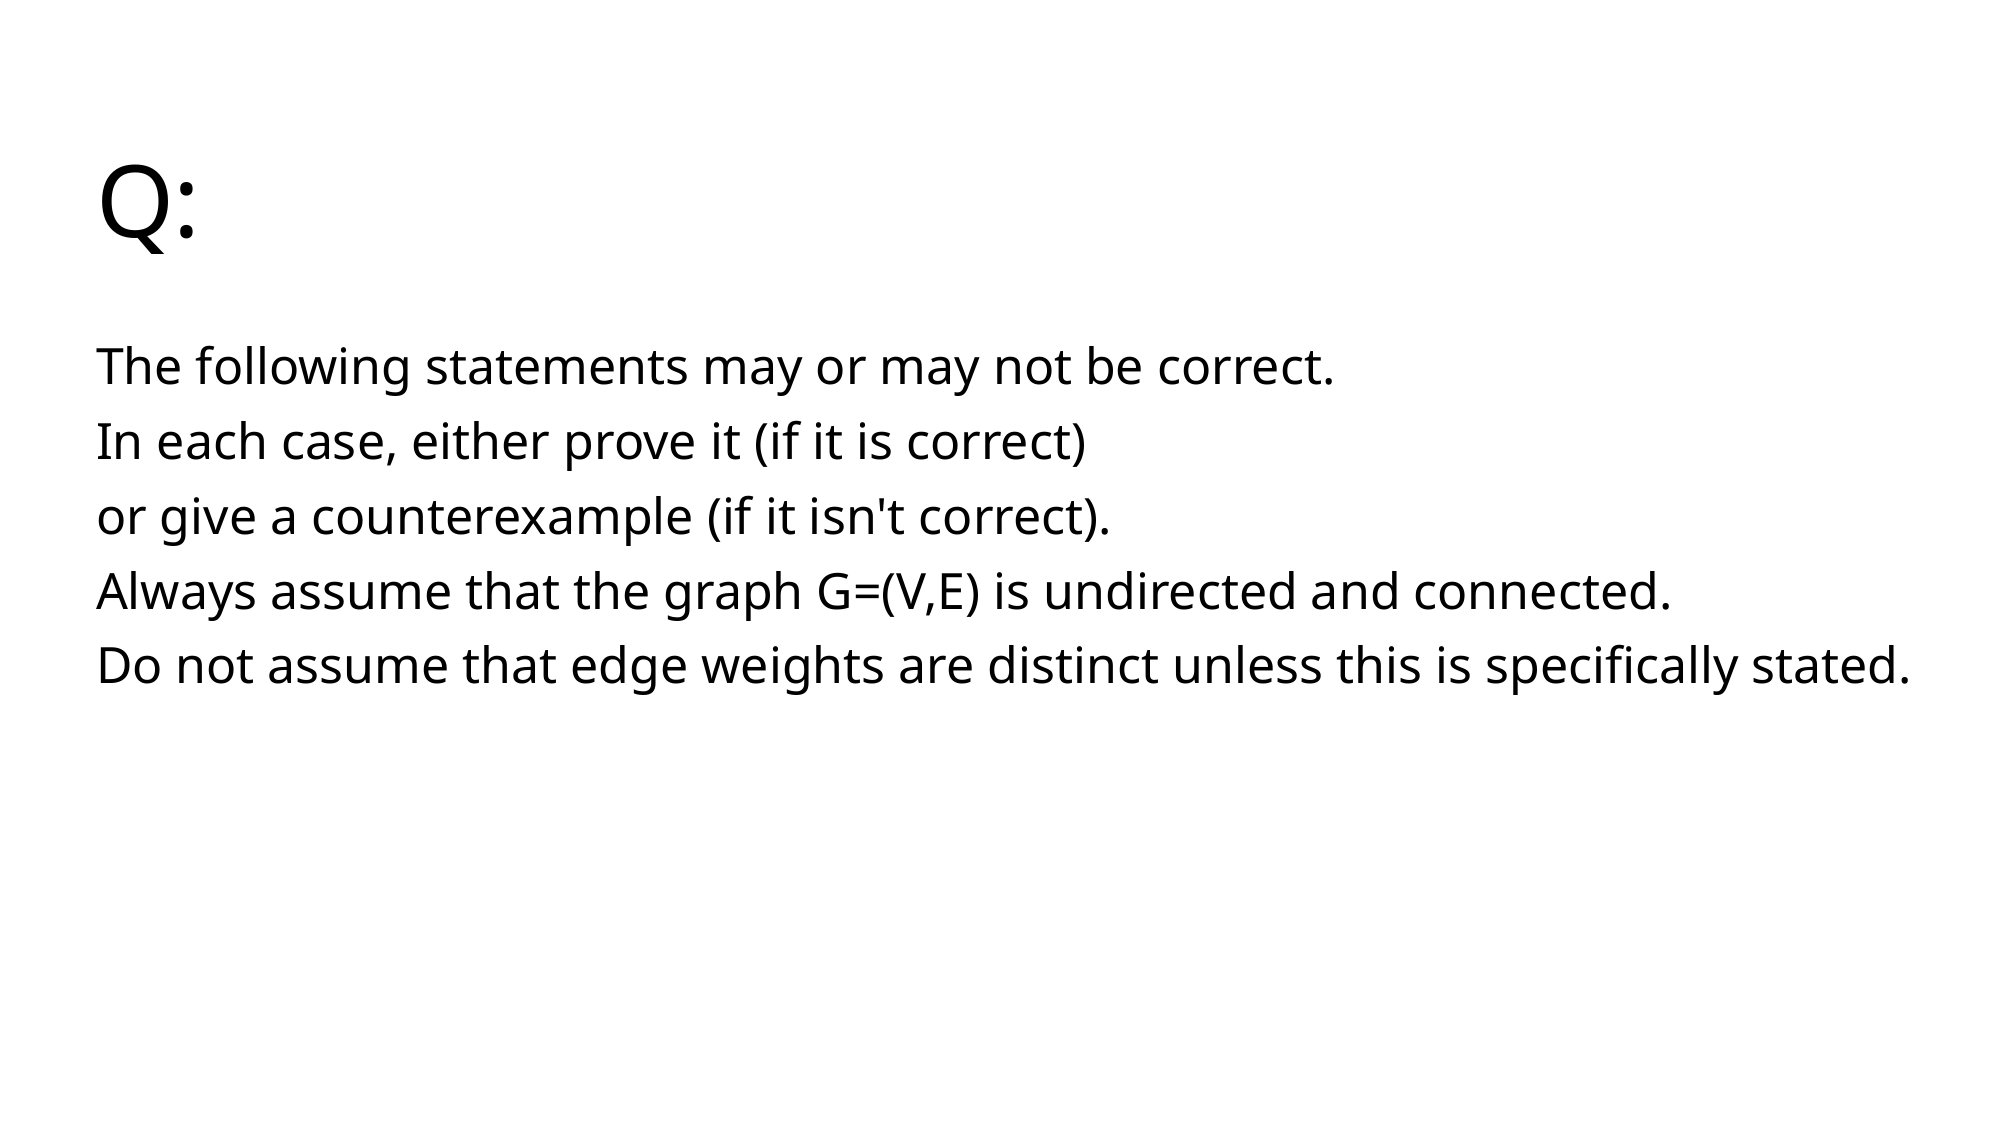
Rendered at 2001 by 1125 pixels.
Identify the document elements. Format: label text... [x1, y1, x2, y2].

list The following statements may or may not be correct. In each case, either prove it (if it is correct) or give a counterexample (if it isn't correct). Always assume that the graph G=(V,E) is undirected and connected. Do not assume that edge weights are distinct unless this is specifically stated. [81, 333, 1973, 1048]
title Q: [81, 96, 1806, 314]
